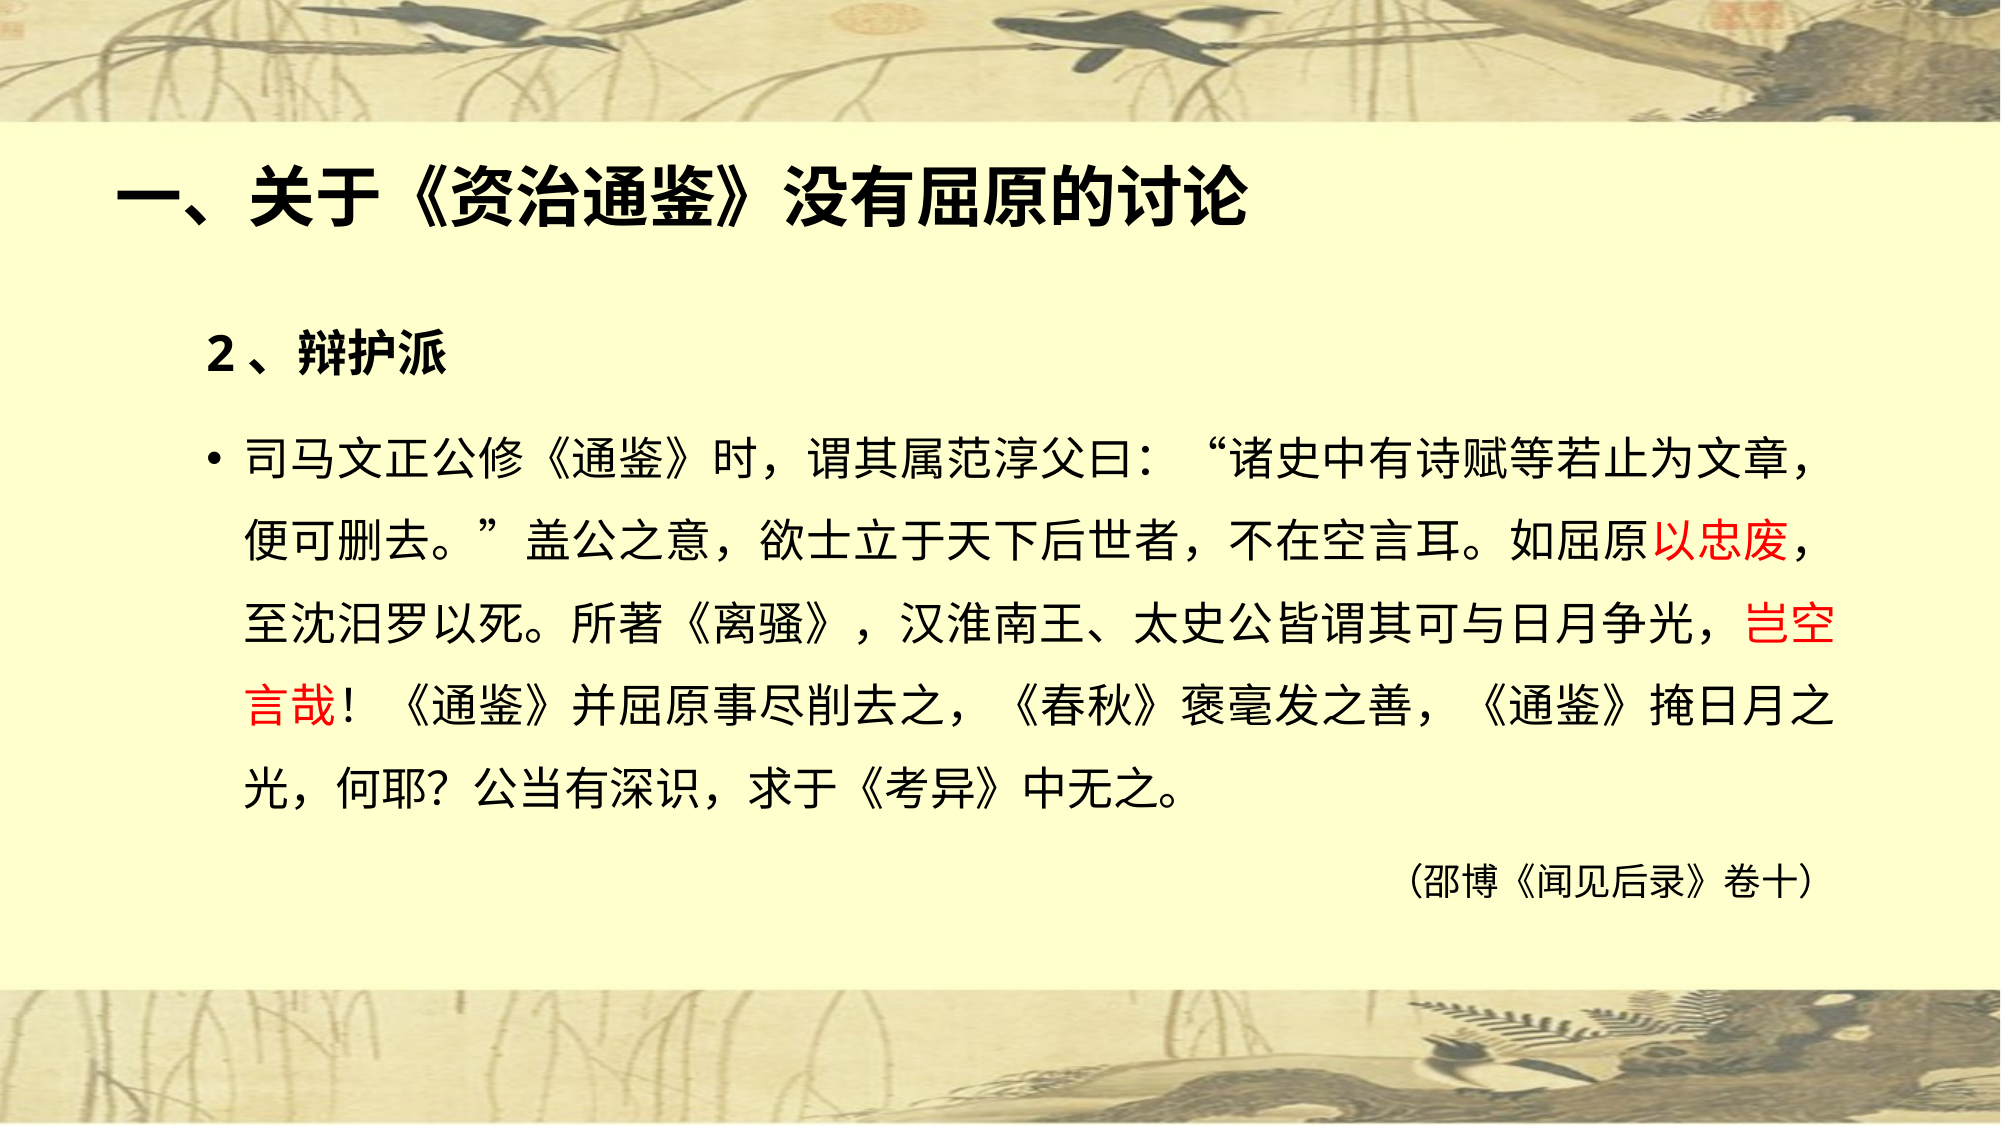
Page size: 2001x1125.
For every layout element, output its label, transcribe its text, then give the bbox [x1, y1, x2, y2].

picture [0, 0, 2001, 1125]
title 一、关于《资治通鉴》没有屈原的讨论 [100, 124, 1826, 356]
list 2、辩护派 司马文正公修《通鉴》时，谓其属范淳父曰：“诸史中有诗赋等若止为文章，便可删去。”盖公之意，欲士立于天下后世者，不在空言耳。如屈原以忠废，至沈汨罗以死。所著《离骚》，汉淮南王、太史公皆谓其可与日月争光，岂空言哉！《通鉴》并屈原事尽削去之，《春秋》褒毫发之善，《通鉴》掩日月之光，何耶？公当有深识，求于《考异》中无之。 （邵博《闻见后录》卷十） [191, 284, 1852, 948]
